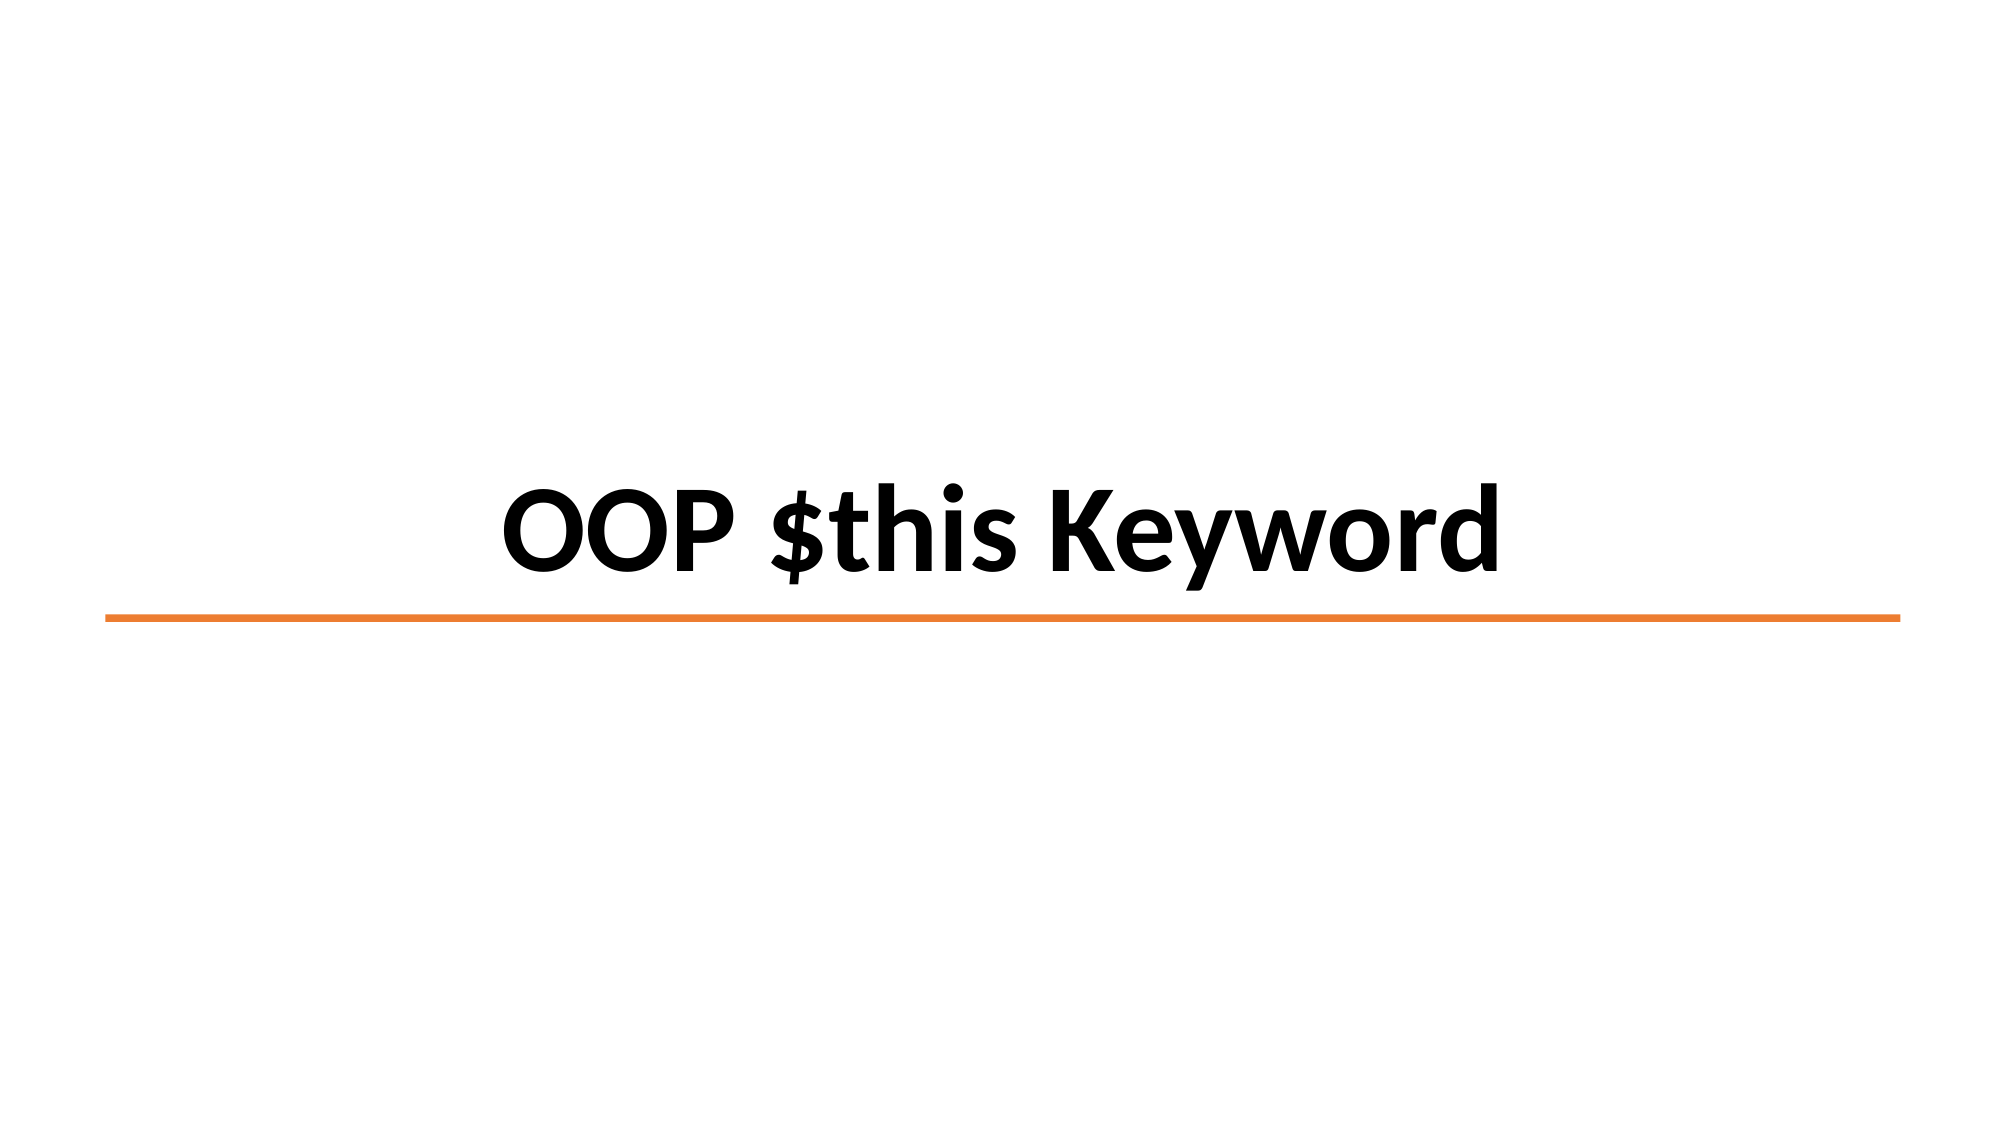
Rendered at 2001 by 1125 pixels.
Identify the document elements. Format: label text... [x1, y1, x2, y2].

text_box OOP $this Keyword [175, 427, 1831, 613]
text_box [104, 613, 1901, 623]
